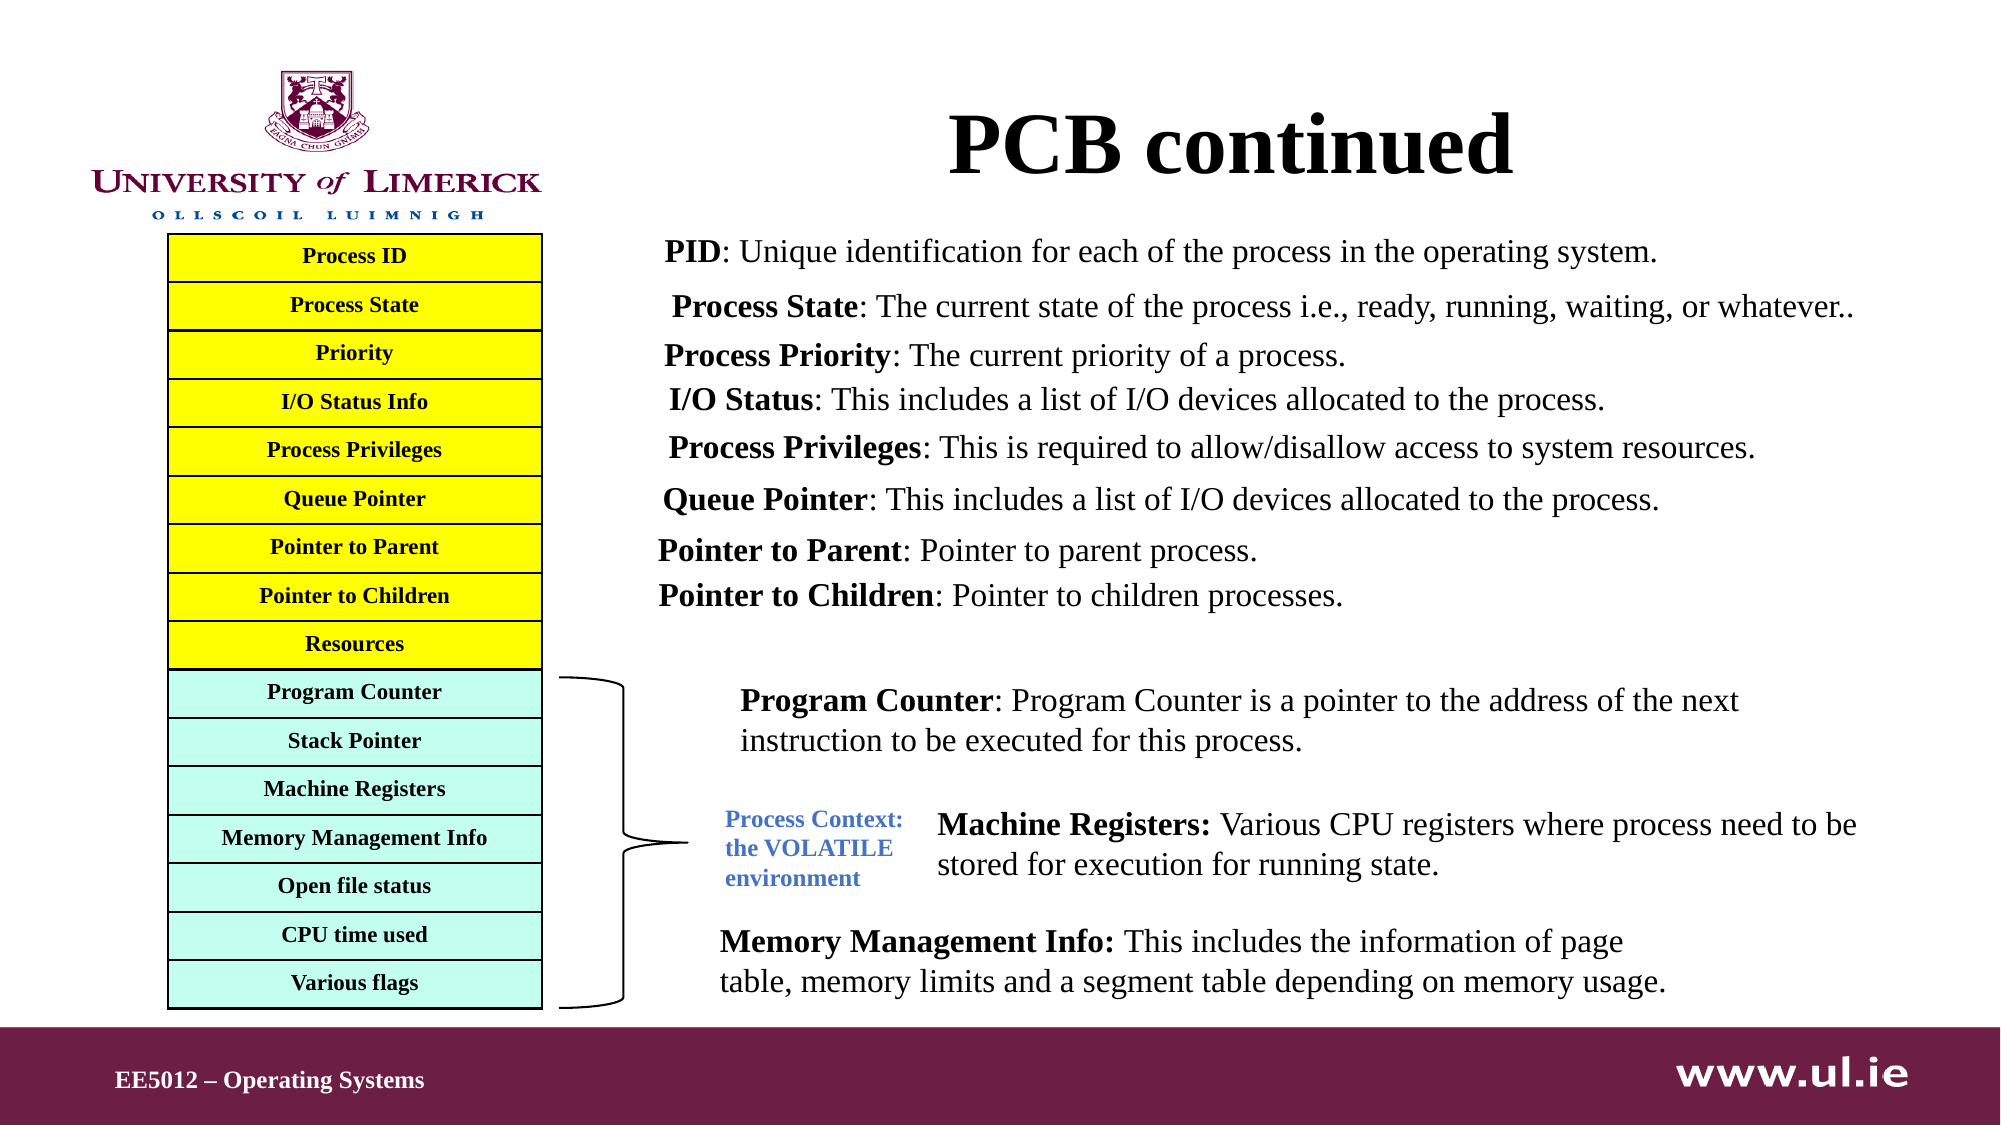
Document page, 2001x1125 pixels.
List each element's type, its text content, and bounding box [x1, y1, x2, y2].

text_box Process State: The current state of the process i.e., ready, running, waiting, or whatever.. [657, 277, 1871, 332]
text_box Process Context: the VOLATILE environment [710, 794, 923, 911]
text_box Open file status [167, 863, 542, 911]
text_box Program Counter: Program Counter is a pointer to the address of the next instruction to be executed for this process. [725, 671, 1764, 766]
text_box Process ID [167, 233, 542, 282]
text_box Pointer to Children [167, 573, 542, 621]
text_box Process Priority: The current priority of a process. [649, 325, 1362, 380]
text_box Machine Registers: Various CPU registers where process need to be stored for execution for running state. [922, 794, 1923, 890]
text_box Process State [167, 282, 542, 331]
text_box Queue Pointer: This includes a list of I/O devices allocated to the process. [647, 470, 1677, 525]
text_box Process Privileges [167, 427, 542, 475]
text_box PID: Unique identification for each of the process in the operating system. [649, 221, 1675, 277]
slide_number EE5012 – Operating Systems [99, 1042, 456, 1102]
text_box Pointer to Parent: Pointer to parent process. [643, 520, 1274, 565]
text_box Pointer to Children: Pointer to children processes. [643, 565, 1360, 621]
text_box Program Counter [167, 669, 542, 717]
text_box I/O Status: This includes a list of I/O devices allocated to the process. [654, 369, 1622, 417]
text_box Machine Registers [167, 767, 542, 815]
text_box [559, 676, 689, 1009]
text_box Memory Management Info [167, 815, 542, 863]
text_box Process Privileges: This is required to allow/disallow access to system resources. [653, 417, 1773, 473]
picture [0, 0, 2001, 1125]
text_box Stack Pointer [167, 717, 542, 767]
title PCB continued [564, 45, 1899, 232]
text_box Priority [167, 331, 542, 379]
text_box Pointer to Parent [167, 525, 542, 573]
text_box I/O Status Info [167, 379, 542, 427]
text_box Resources [167, 621, 542, 669]
text_box Memory Management Info: This includes the information of page table, memory limits and a segment table depending on memory usage. [704, 911, 1705, 1007]
text_box Various flags [167, 960, 542, 1009]
text_box CPU time used [167, 911, 542, 960]
text_box Queue Pointer [167, 475, 542, 525]
